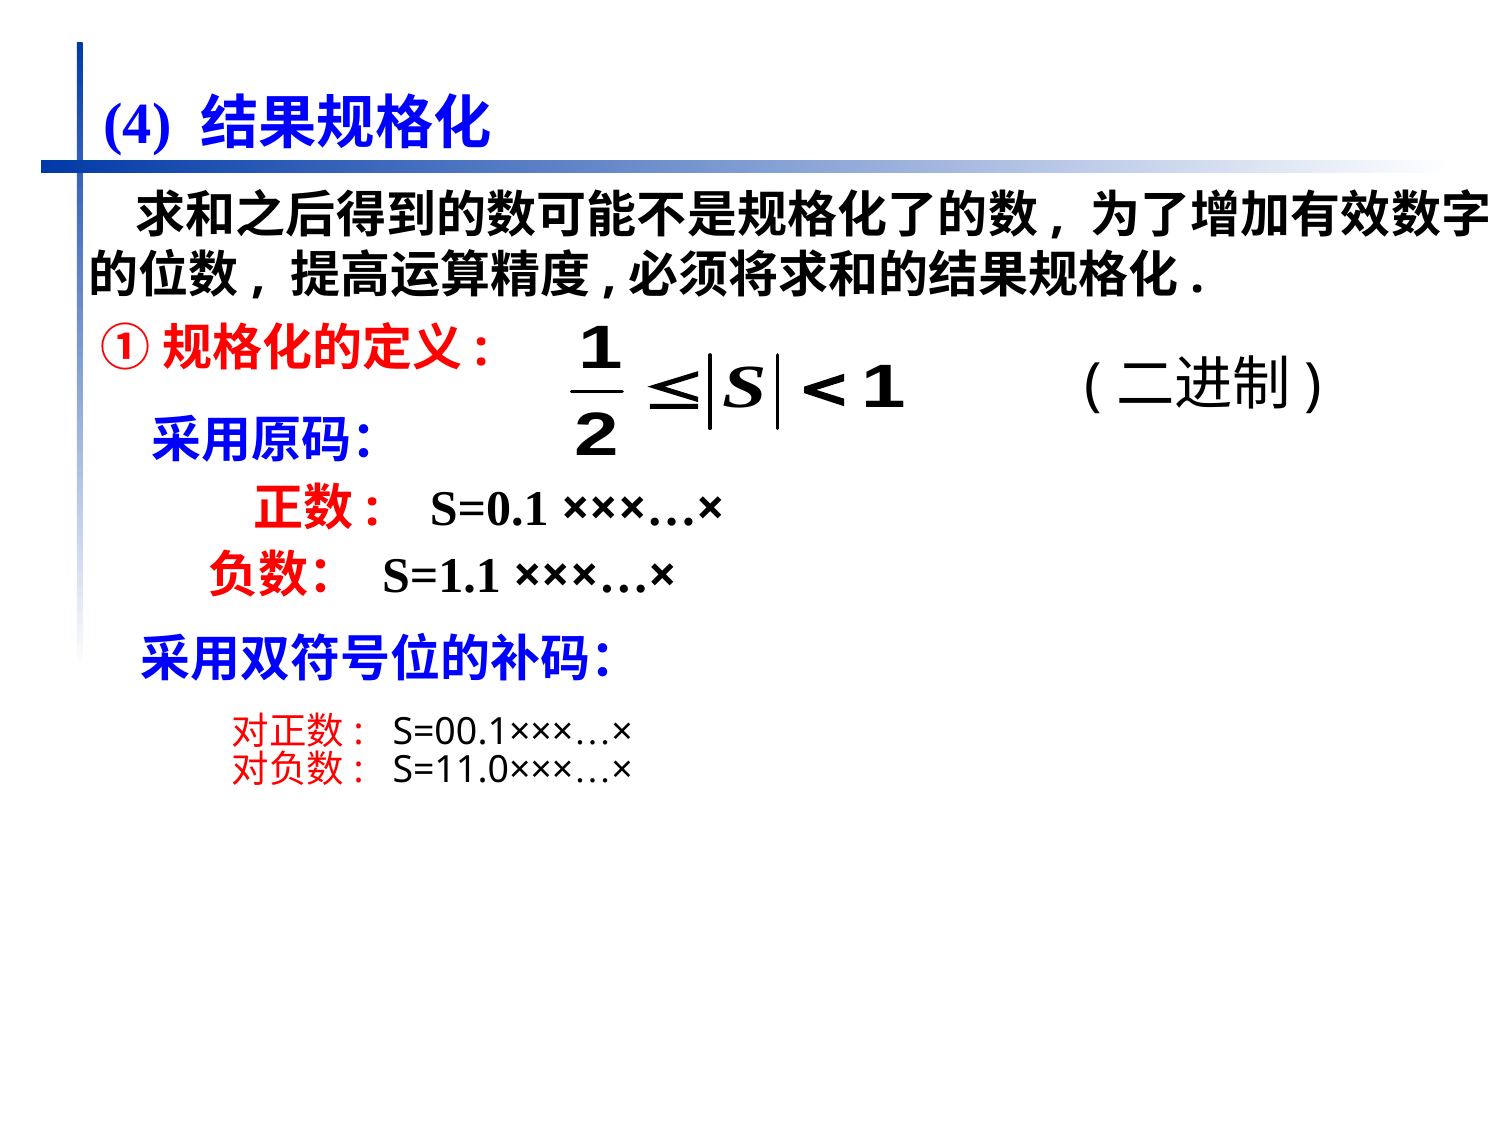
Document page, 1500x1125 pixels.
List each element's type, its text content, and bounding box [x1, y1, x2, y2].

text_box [557, 305, 912, 470]
text_box 采用双符号位的补码： [125, 618, 1007, 694]
text_box (二进制) [1069, 338, 1338, 424]
text_box 对正数: S=00.1×××…× 对负数: S=11.0×××…× [217, 699, 1149, 795]
text_box (4) 结果规格化 [88, 78, 857, 163]
text_box 采用原码： 正数: S=0.1 ×××…× 负数： S=1.1 ×××…× [137, 399, 1178, 609]
text_box 求和之后得到的数可能不是规格化了的数, 为了增加有效数字的位数, 提高运算精度,必须将求和的结果规格化. ①规格化的定义: [74, 174, 1500, 383]
